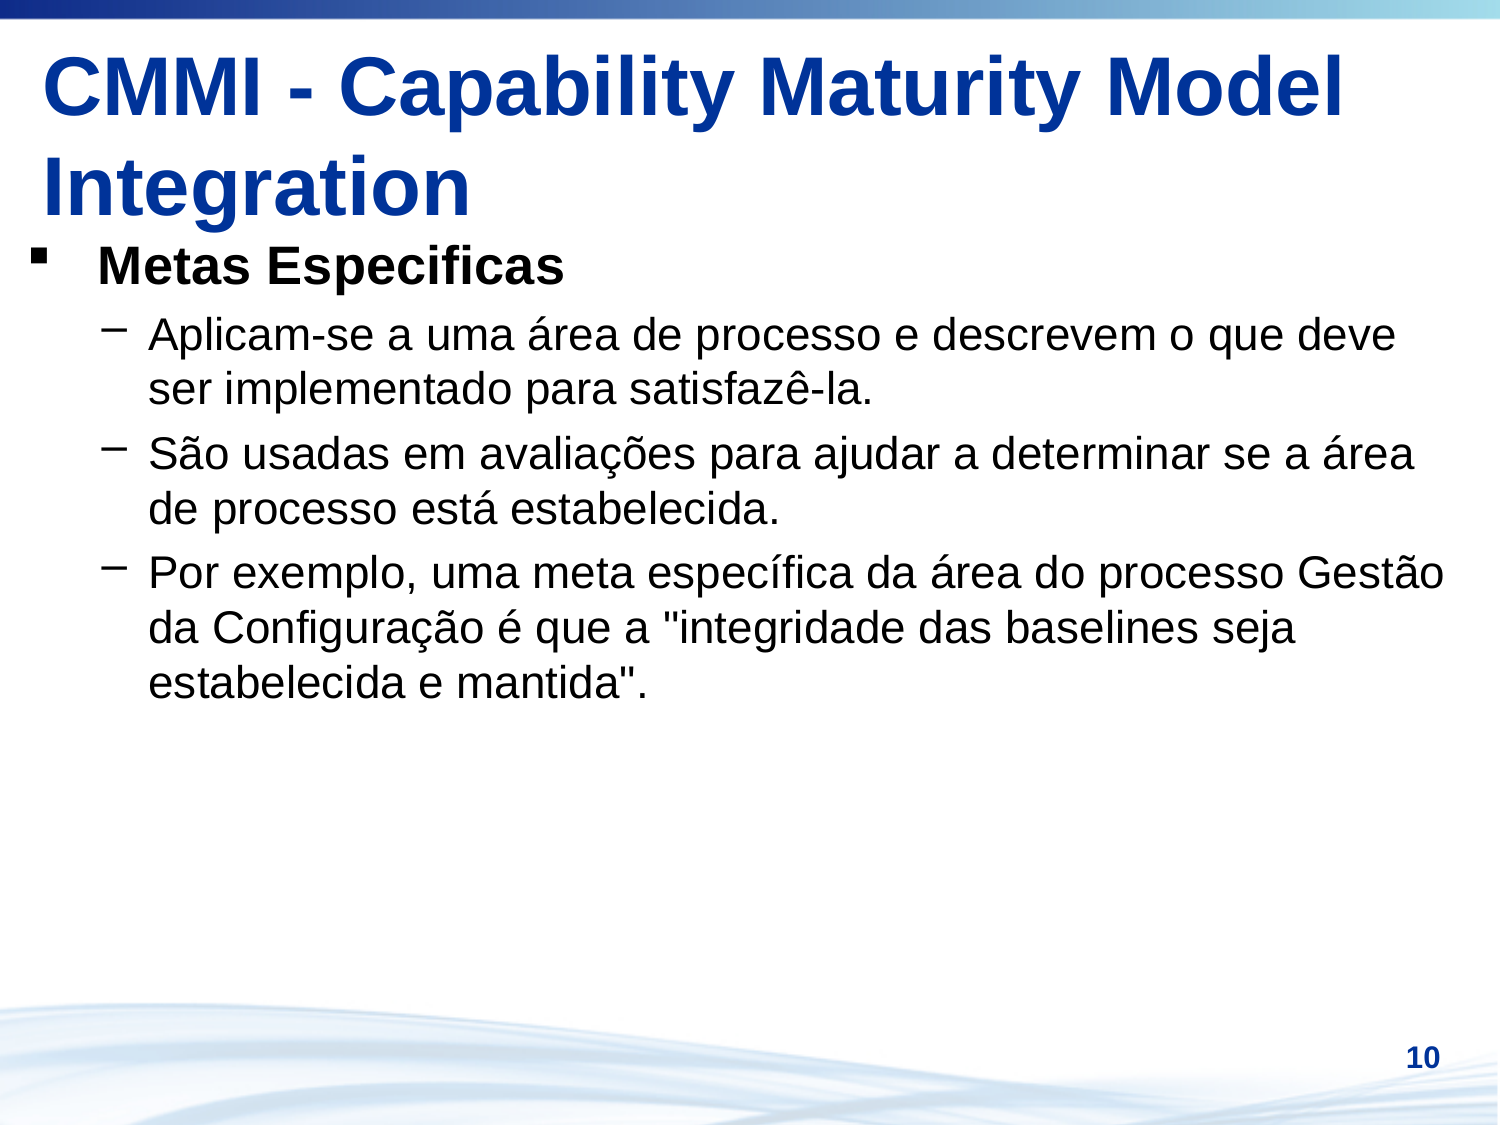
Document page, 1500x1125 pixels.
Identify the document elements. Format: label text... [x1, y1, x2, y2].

list Metas Especificas Aplicam-se a uma área de processo e descrevem o que deve ser implementado para satisfazê-la. São usadas em avaliações para ajudar a determinar se a área de processo está estabelecida. Por exemplo, uma meta específica da área do processo Gestão da Configuração é que a "integridade das baselines seja estabelecida e mantida". [11, 222, 1466, 1003]
title CMMI - Capability Maturity Model Integration [27, 106, 1500, 259]
picture [0, 0, 1500, 1125]
